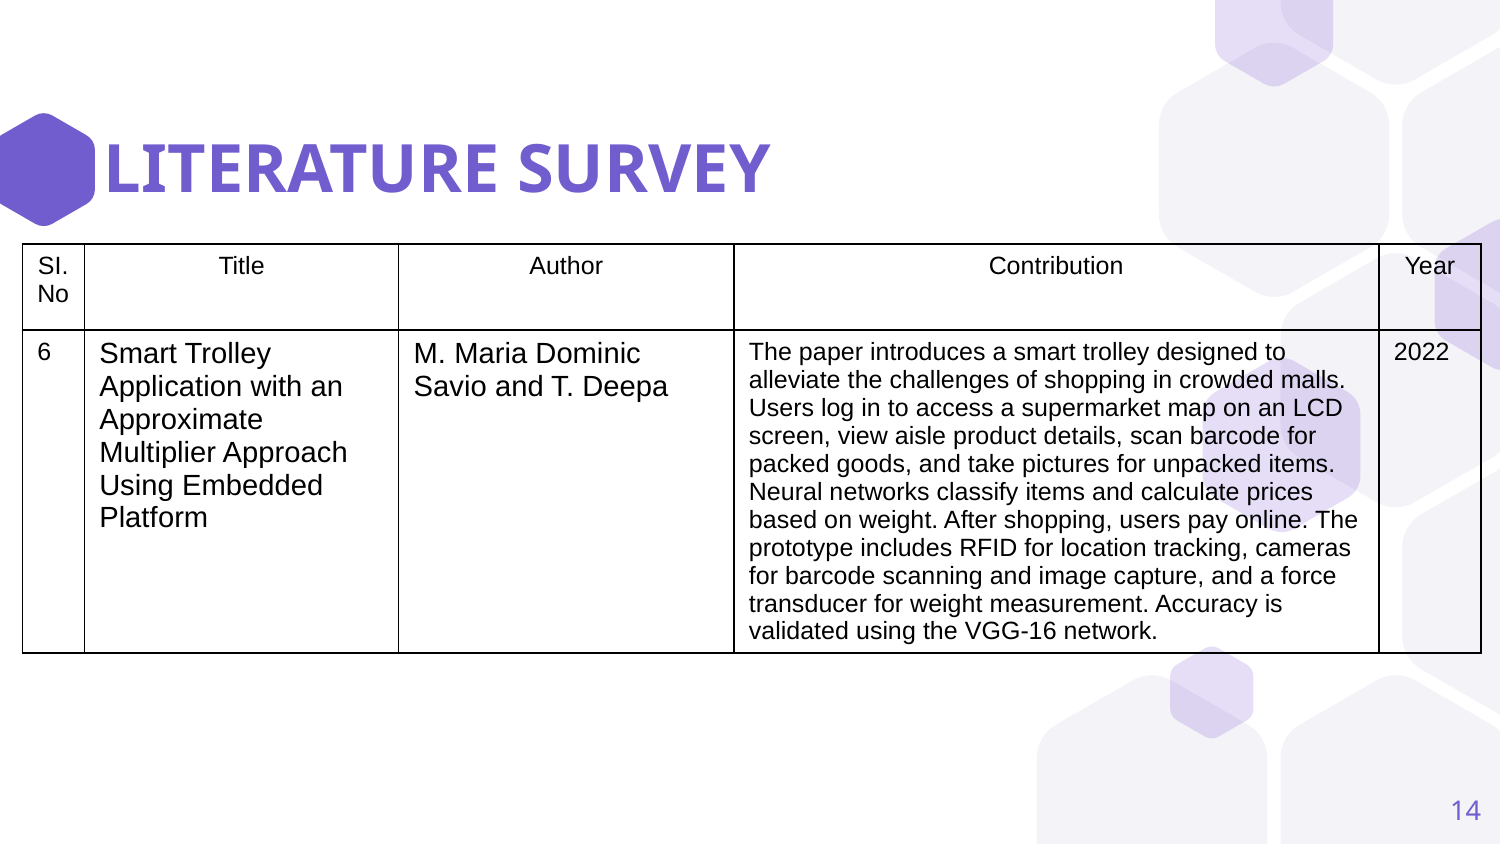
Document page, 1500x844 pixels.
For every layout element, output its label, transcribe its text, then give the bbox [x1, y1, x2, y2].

table_header Title [85, 245, 398, 329]
table_cell 6 [23, 331, 84, 652]
table_header SI.No [23, 245, 84, 329]
table_header Year [1380, 245, 1480, 329]
table_cell The paper introduces a smart trolley designed to alleviate the challenges of shopping in crowded malls. Users log in to access a supermarket map on an LCD screen, view aisle product details, scan barcode for packed goods, and take pictures for unpacked items. Neural networks classify items and calculate prices based on weight. After shopping, users pay online. The prototype includes RFID for location tracking, cameras for barcode scanning and image capture, and a force transducer for weight measurement. Accuracy is validated using the VGG-16 network. [735, 331, 1378, 652]
slide_number 14 [1391, 779, 1482, 844]
table_cell 2022 [1380, 331, 1480, 652]
table_cell M. Maria Dominic Savio and T. Deepa [399, 331, 733, 652]
table_cell Smart Trolley Application with an Approximate Multiplier Approach Using Embedded Platform [85, 331, 398, 652]
table_header Contribution [735, 245, 1378, 329]
table_header Author [399, 245, 733, 329]
title LITERATURE SURVEY [103, 138, 1090, 204]
